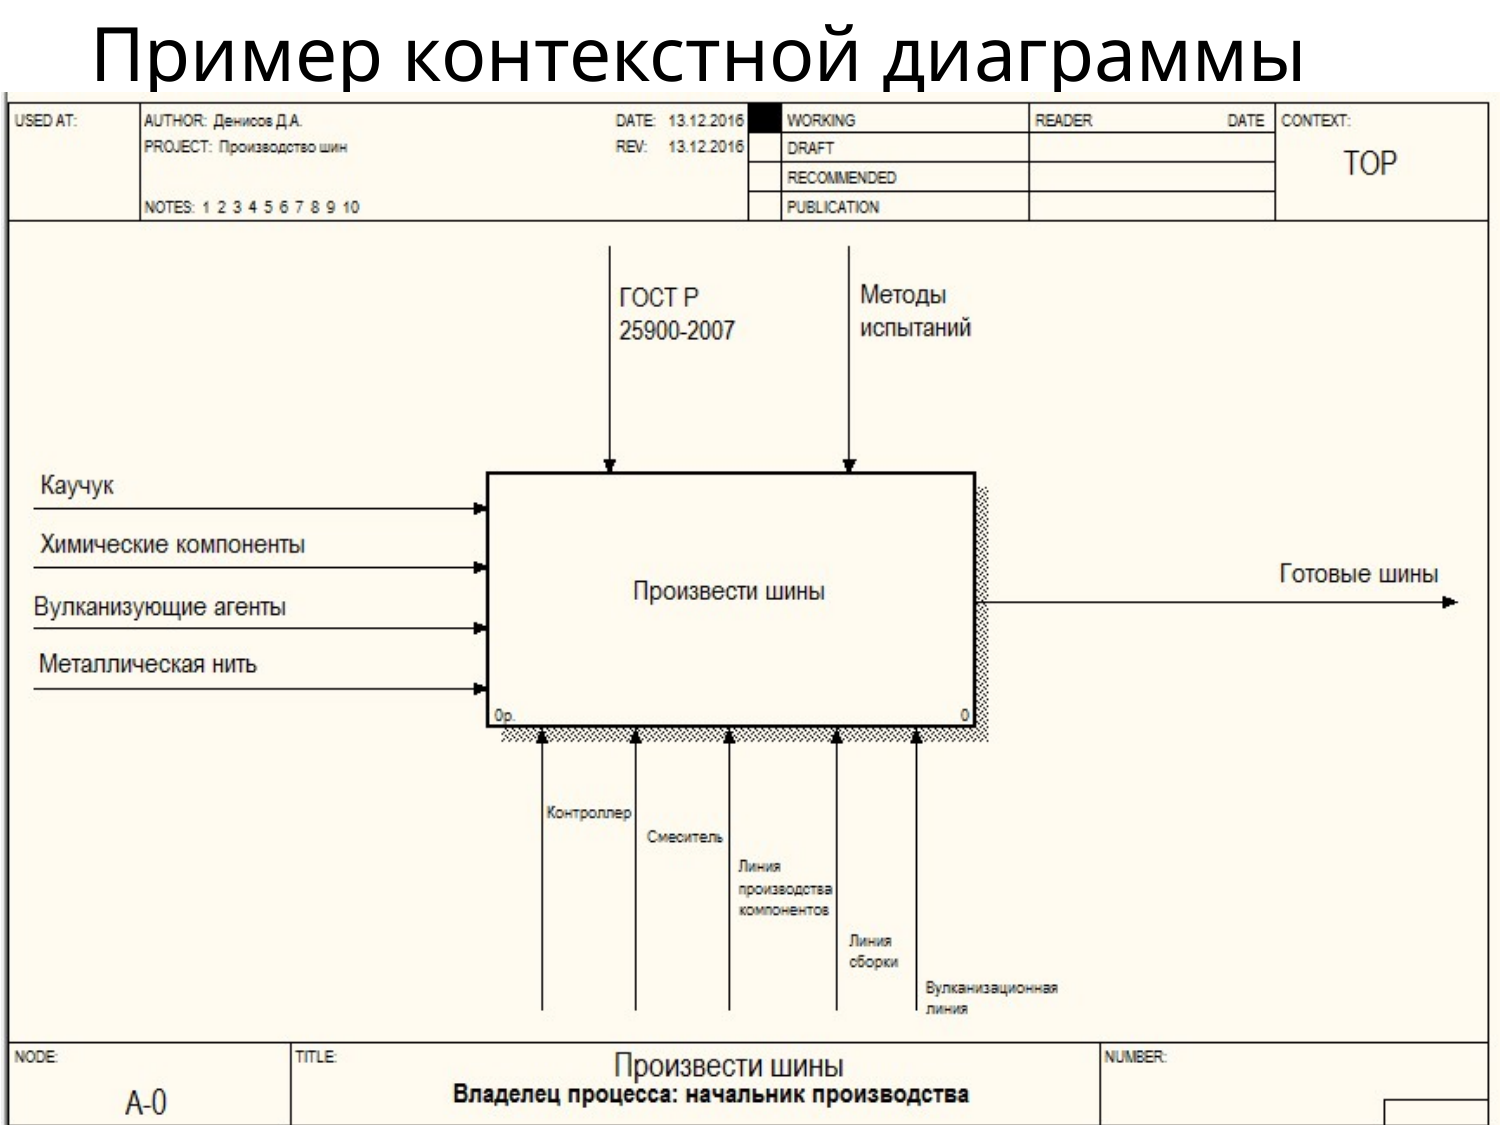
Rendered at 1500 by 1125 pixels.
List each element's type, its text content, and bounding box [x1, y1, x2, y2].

picture [1, 92, 1500, 1125]
title Пример контекстной диаграммы [75, 0, 1425, 92]
